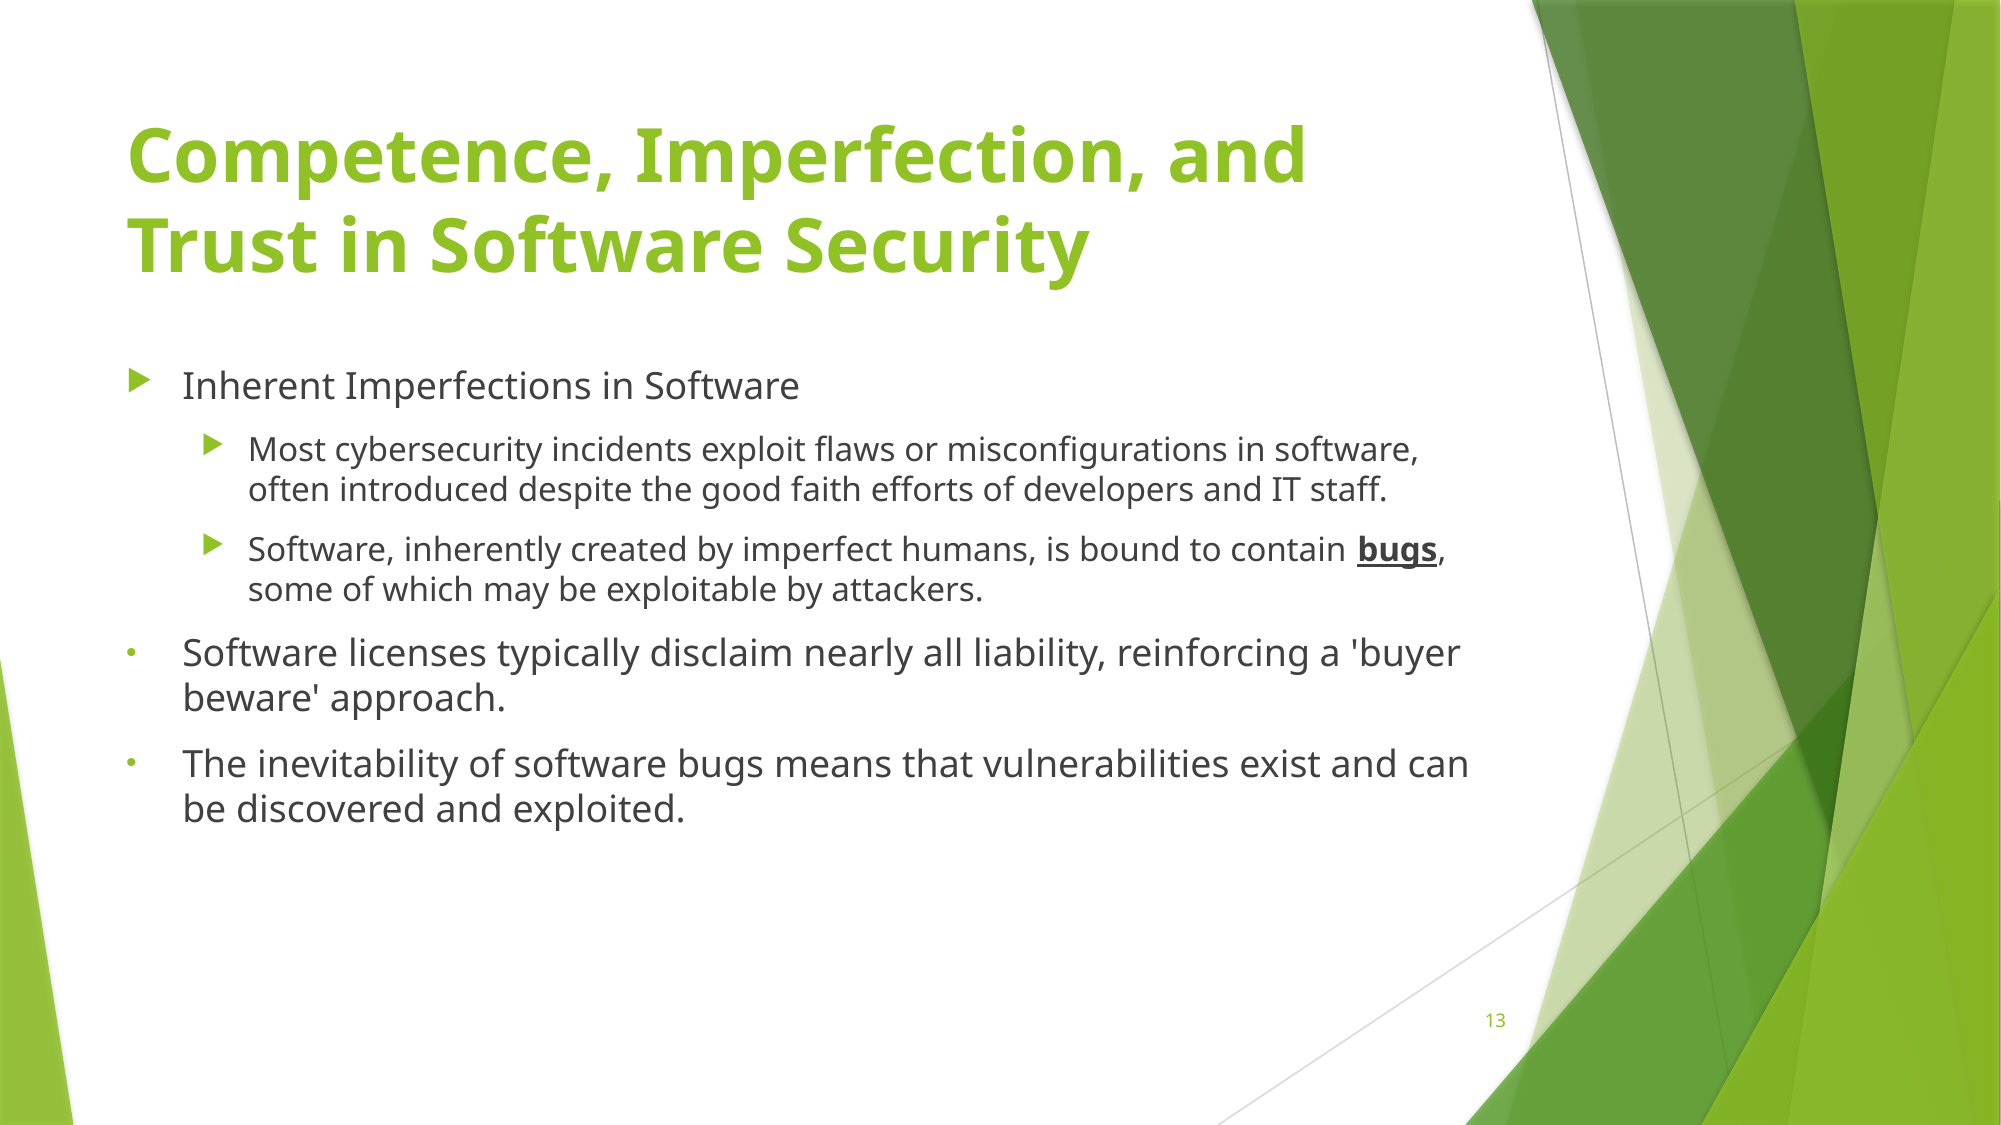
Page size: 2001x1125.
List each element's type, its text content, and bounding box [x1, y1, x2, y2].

list Inherent Imperfections in Software Most cybersecurity incidents exploit flaws or misconfigurations in software, often introduced despite the good faith efforts of developers and IT staff. Software, inherently created by imperfect humans, is bound to contain bugs, some of which may be exploitable by attackers. Software licenses typically disclaim nearly all liability, reinforcing a 'buyer beware' approach. The inevitability of software bugs means that vulnerabilities exist and can be discovered and exploited. [111, 354, 1522, 992]
title Competence, Imperfection, and Trust in Software Security [111, 99, 1522, 317]
slide_number 13 [1409, 991, 1522, 1051]
